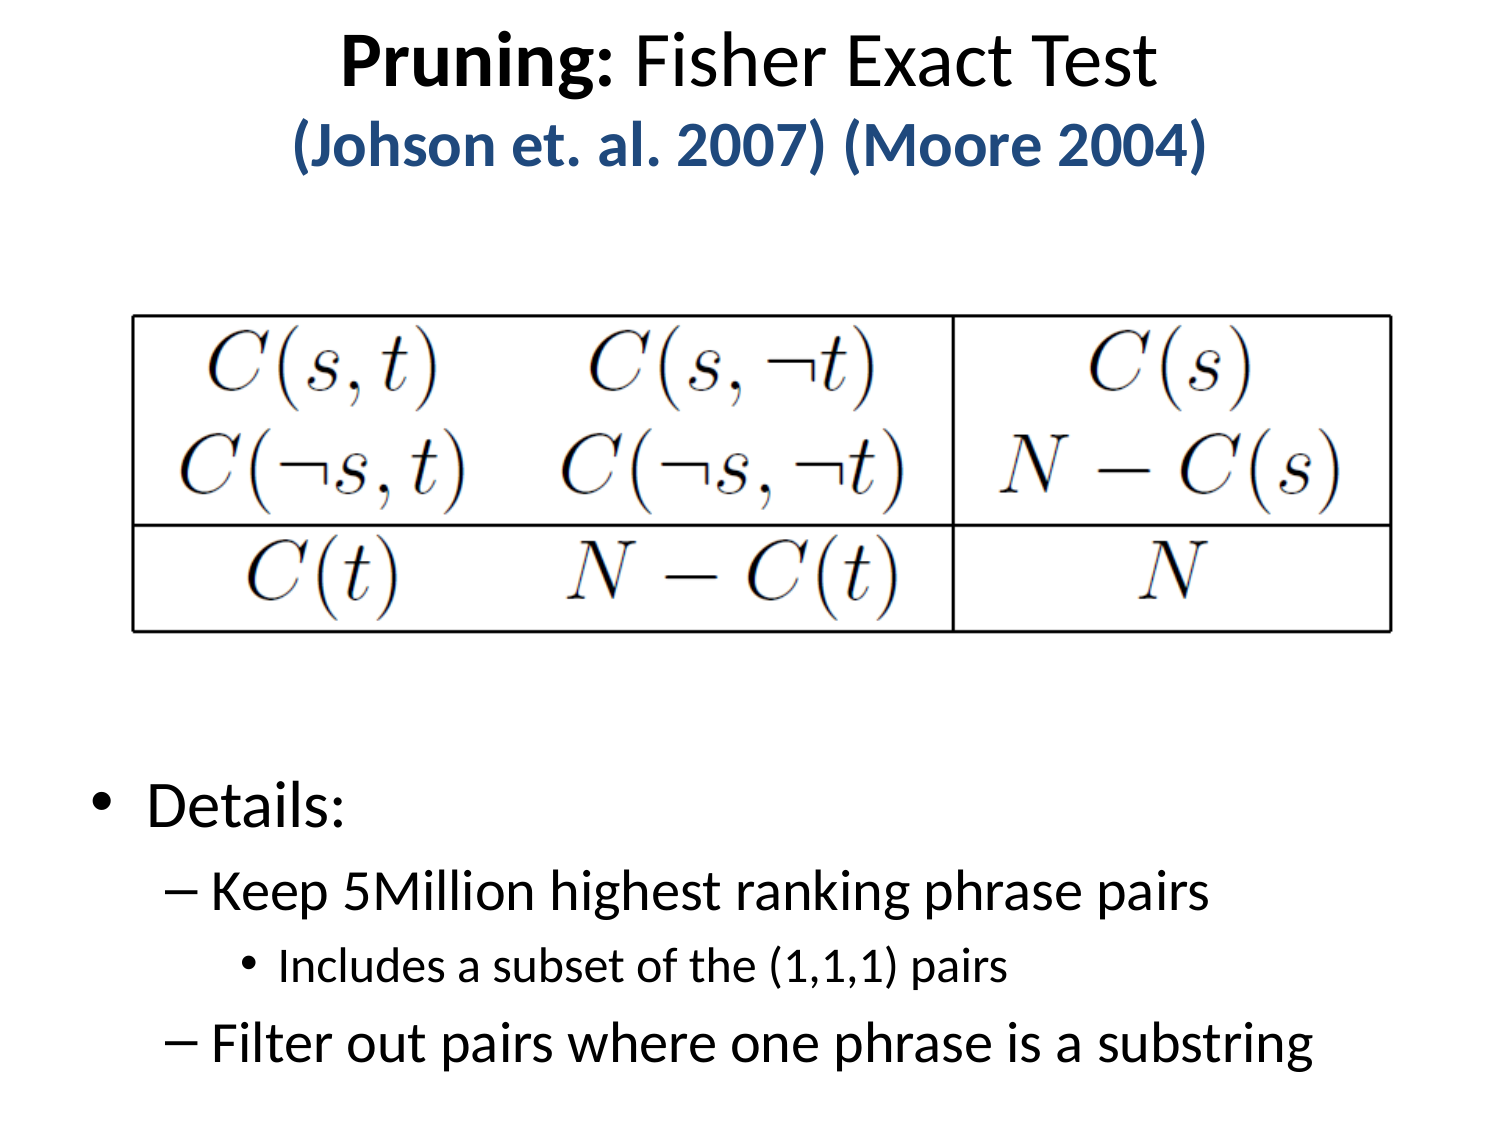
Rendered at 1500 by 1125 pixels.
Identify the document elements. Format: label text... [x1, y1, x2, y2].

list Details: Keep 5Million highest ranking phrase pairs Includes a subset of the (1,1,1) pairs Filter out pairs where one phrase is a substring [75, 753, 1425, 1125]
picture [112, 287, 1411, 666]
title Pruning: Fisher Exact Test (Johson et. al. 2007) (Moore 2004) [75, 0, 1425, 188]
